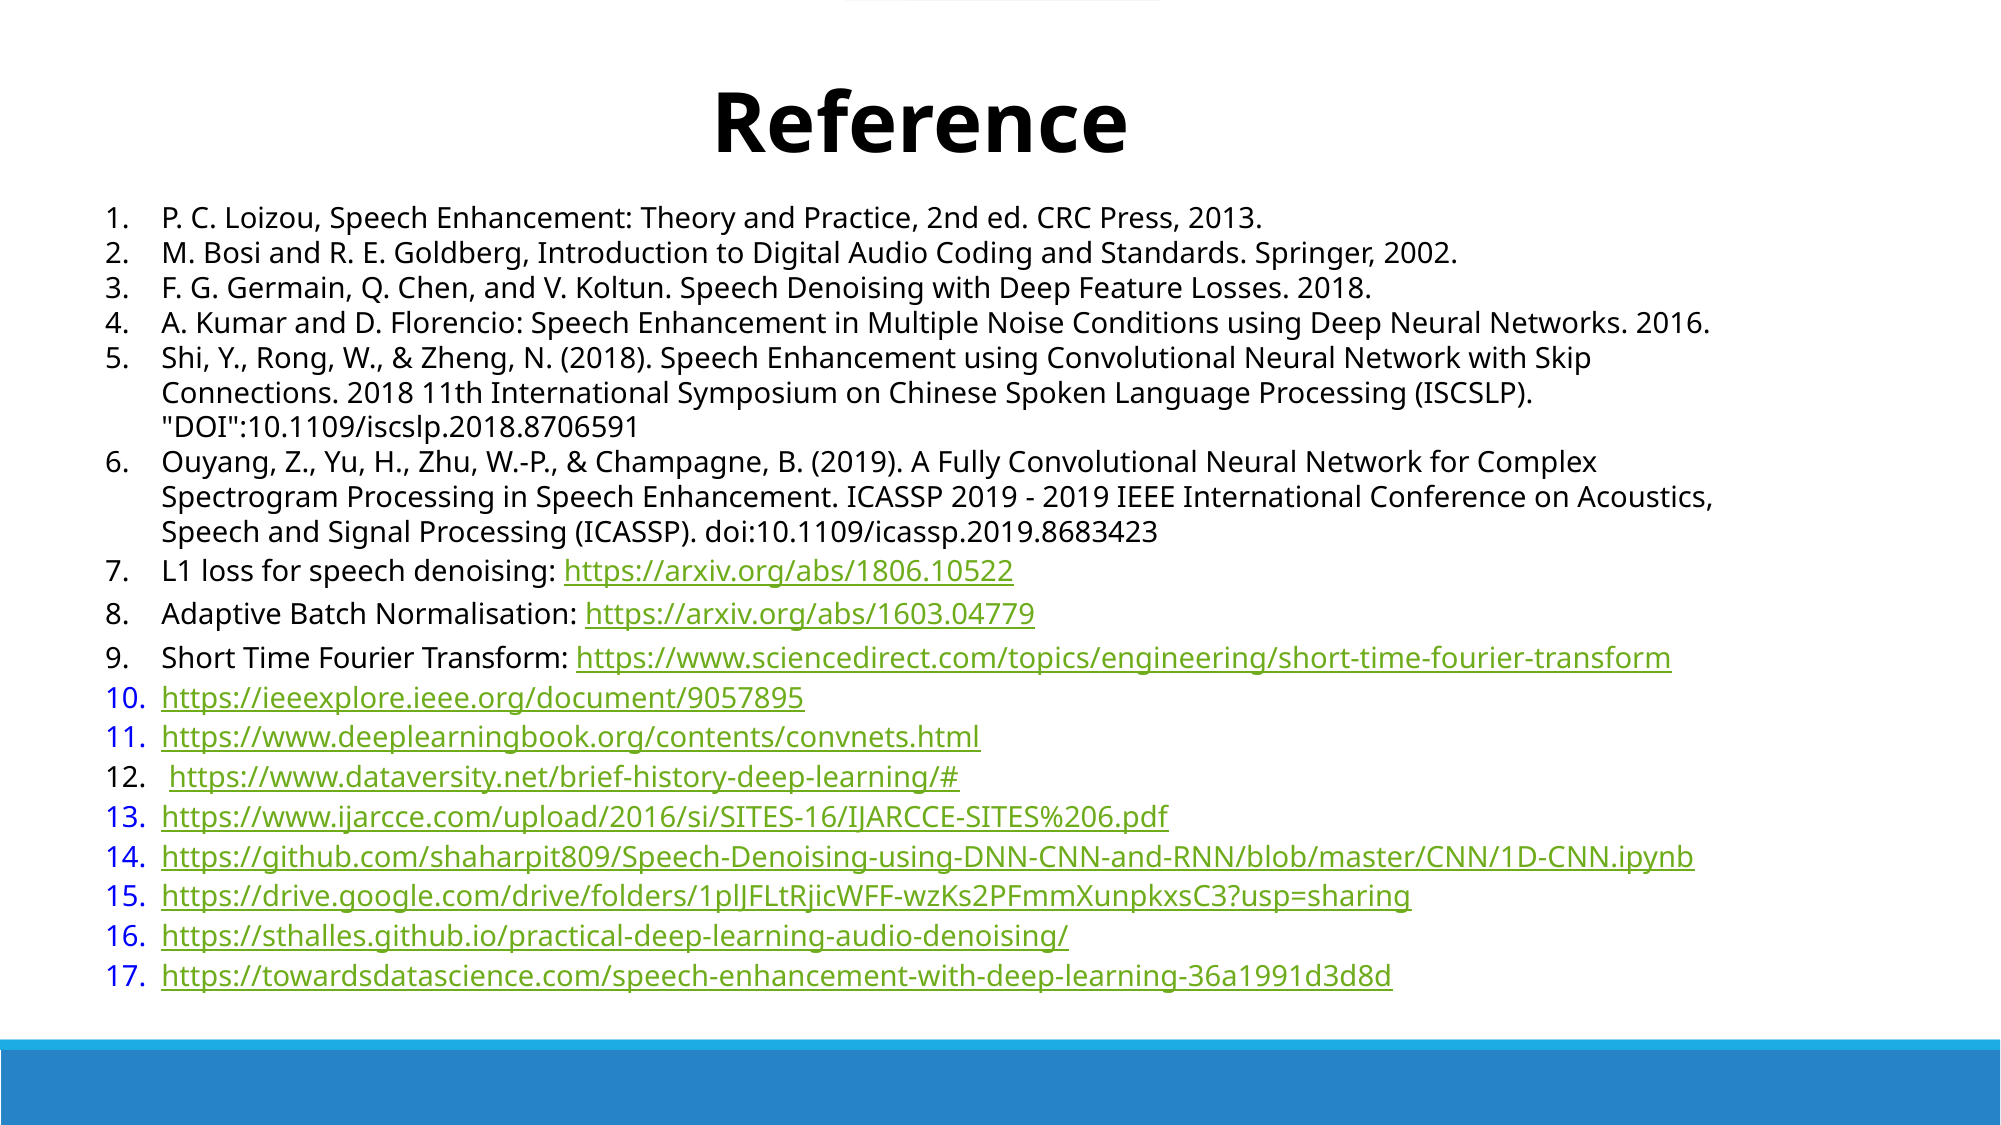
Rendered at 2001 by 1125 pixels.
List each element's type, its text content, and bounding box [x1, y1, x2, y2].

text_box Reference P. C. Loizou, Speech Enhancement: Theory and Practice, 2nd ed. CRC Press, 2013. M. Bosi and R. E. Goldberg, Introduction to Digital Audio Coding and Standards. Springer, 2002. F. G. Germain, Q. Chen, and V. Koltun. Speech Denoising with Deep Feature Losses. 2018. A. Kumar and D. Florencio: Speech Enhancement in Multiple Noise Conditions using Deep Neural Networks. 2016. Shi, Y., Rong, W., & Zheng, N. (2018). Speech Enhancement using Convolutional Neural Network with Skip Connections. 2018 11th International Symposium on Chinese Spoken Language Processing (ISCSLP). "DOI":10.1109/iscslp.2018.8706591 Ouyang, Z., Yu, H., Zhu, W.-P., & Champagne, B. (2019). A Fully Convolutional Neural Network for Complex Spectrogram Processing in Speech Enhancement. ICASSP 2019 - 2019 IEEE International Conference on Acoustics, Speech and Signal Processing (ICASSP). doi:10.1109/icassp.2019.8683423 L1 loss for speech denoising: https://arxiv.org/abs/1806.10522 Adaptive Batch Normalisation: https://arxiv.org/abs/1603.04779 Short Time Fourier Transform: https://www.sciencedirect.com/topics/engineering/short-time-fourier-transform https://ieeexplore.ieee.org/document/9057895 https://www.deeplearningbook.org/contents/convnets.html https://www.dataversity.net/brief-history-deep-learning/# https://www.ijarcce.com/upload/2016/si/SITES-16/IJARCCE-SITES%206.pdf https://github.com/shaharpit809/Speech-Denoising-using-DNN-CNN-and-RNN/blob/master/CNN/1D-CNN.ipynb https://drive.google.com/drive/folders/1plJFLtRjicWFF-wzKs2PFmmXunpkxsC3?usp=sharing https://sthalles.github.io/practical-deep-learning-audio-denoising/ https://towardsdatascience.com/speech-enhancement-with-deep-learning-36a1991d3d8d [90, 61, 1910, 1005]
picture [0, 0, 2001, 1125]
